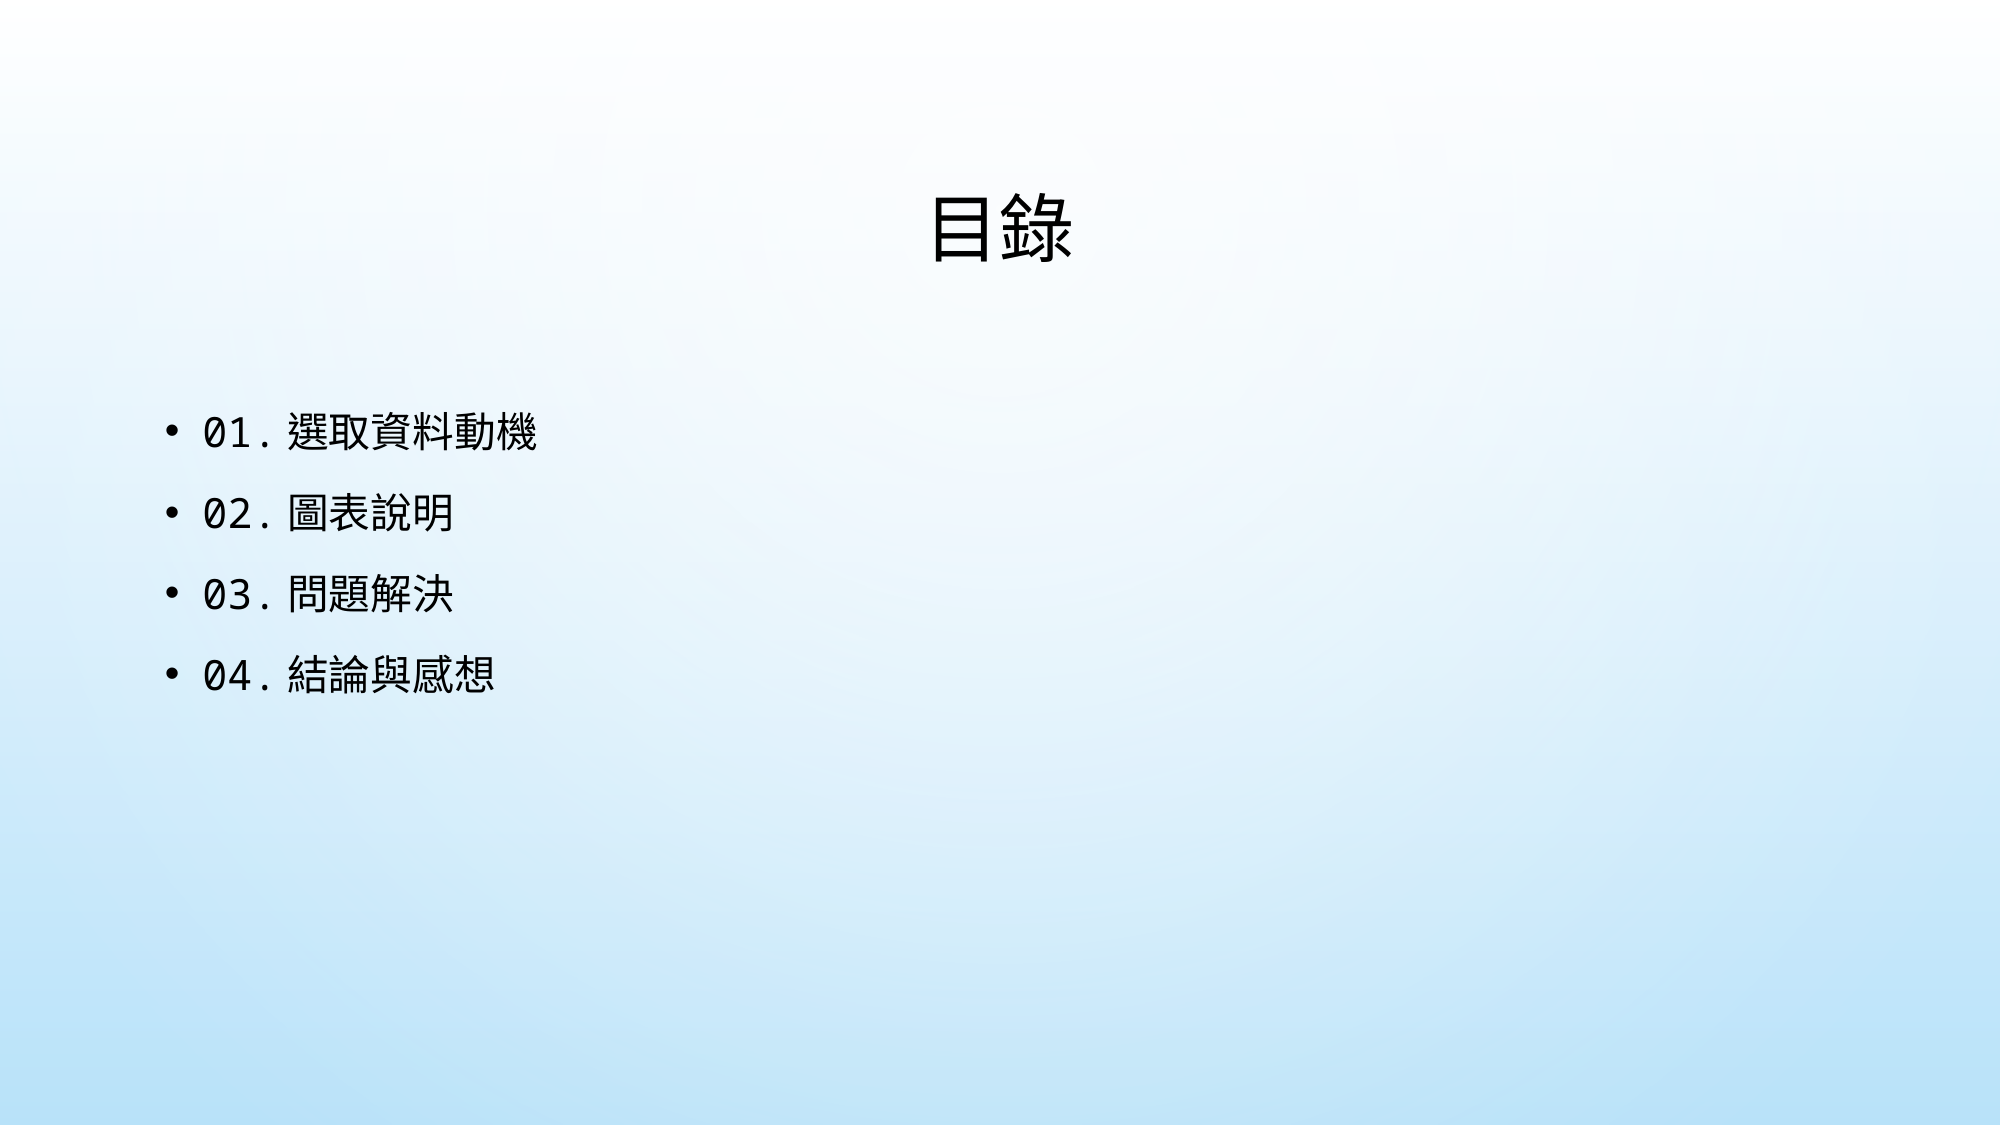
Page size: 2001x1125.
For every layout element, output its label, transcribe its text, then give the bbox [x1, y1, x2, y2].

list 01.選取資料動機 02.圖表說明 03.問題解決 04.結論與感想 [149, 388, 1851, 950]
title 目錄 [149, 101, 1851, 364]
